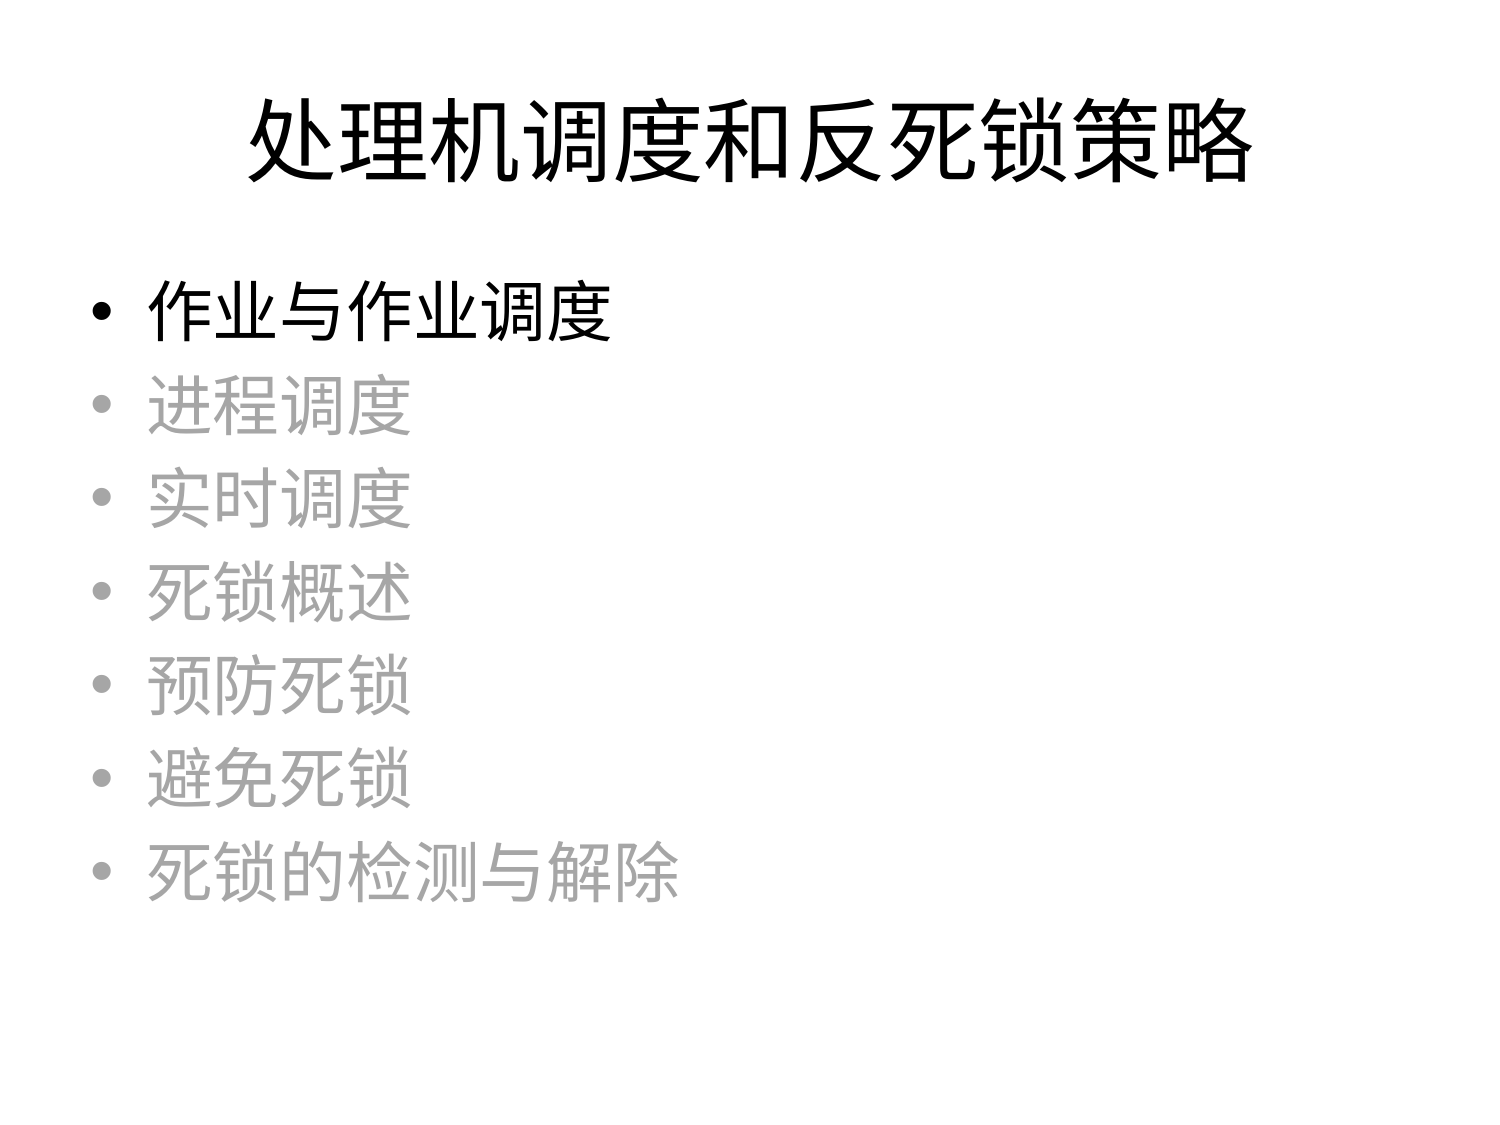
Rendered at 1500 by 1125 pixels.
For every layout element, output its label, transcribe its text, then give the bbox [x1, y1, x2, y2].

title 处理机调度和反死锁策略 [75, 45, 1425, 233]
list 作业与作业调度 进程调度 实时调度 死锁概述 预防死锁 避免死锁 死锁的检测与解除 [75, 262, 1425, 1005]
